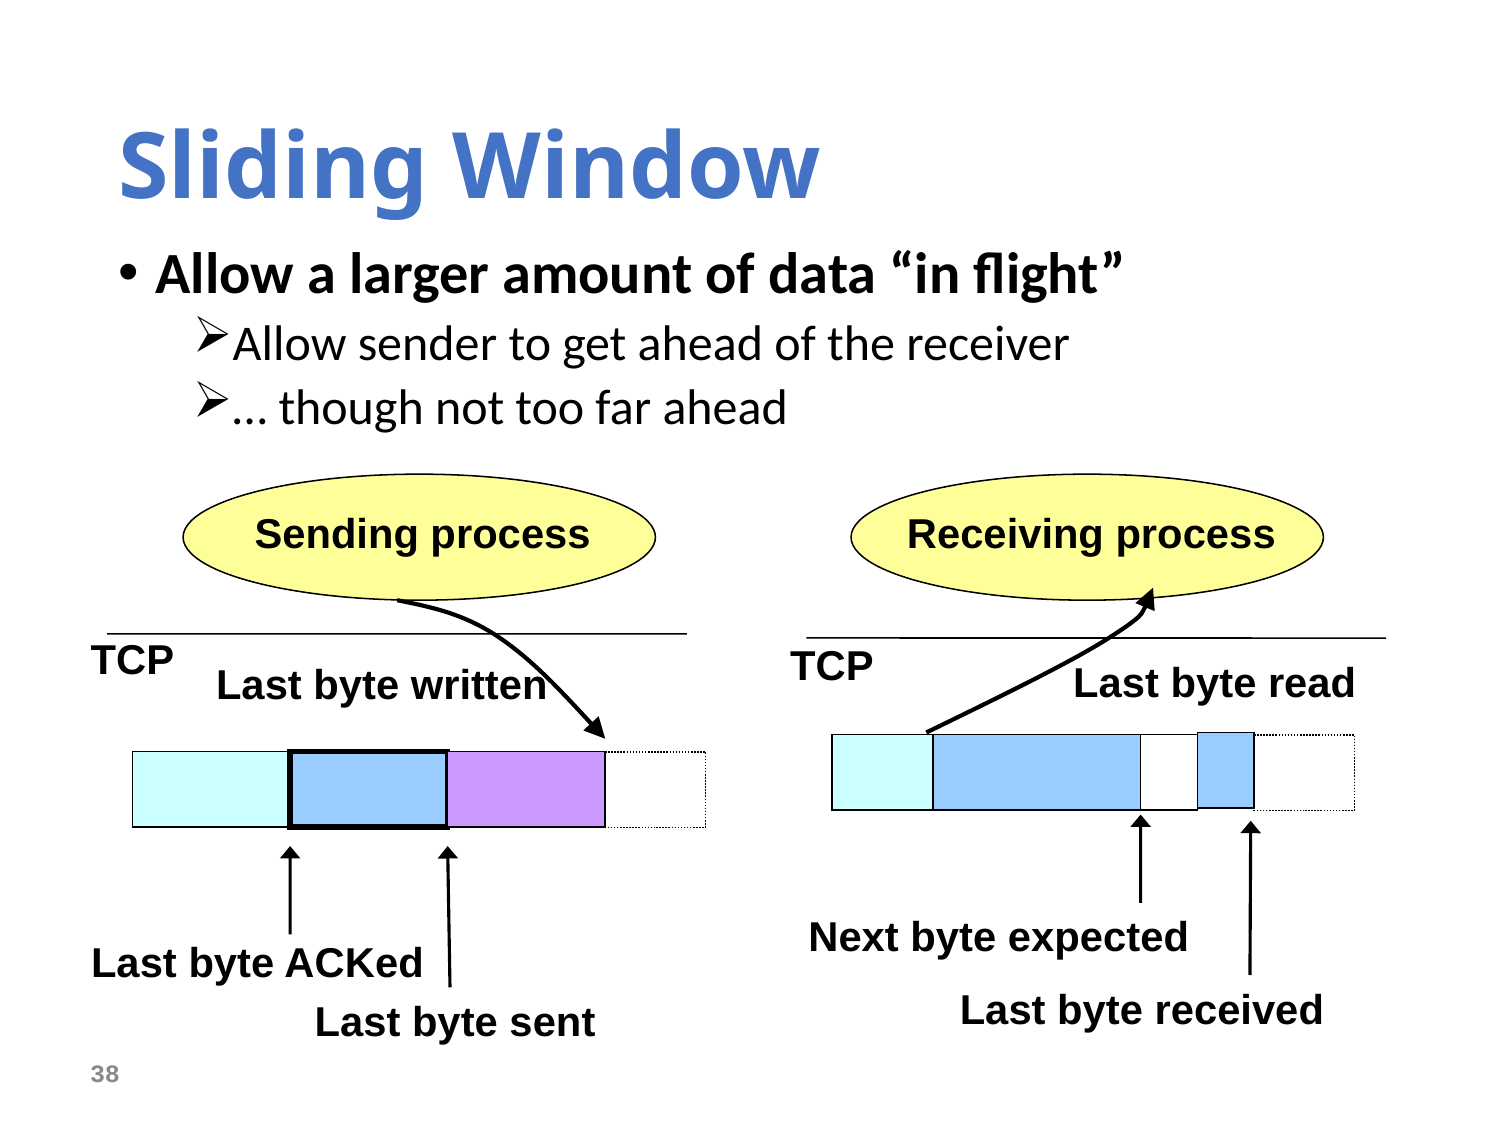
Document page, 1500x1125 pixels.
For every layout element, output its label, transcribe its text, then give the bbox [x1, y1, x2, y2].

text_box [447, 751, 604, 828]
text_box TCP [775, 631, 889, 697]
text_box [437, 846, 459, 987]
text_box Last byte sent [299, 987, 611, 1053]
text_box [604, 751, 706, 828]
text_box [1197, 732, 1255, 809]
text_box [1140, 734, 1198, 811]
text_box [290, 751, 447, 828]
text_box [1240, 820, 1262, 975]
slide_number 38 [75, 1042, 425, 1103]
list Allow a larger amount of data “in flight” Allow sender to get ahead of the receiver … though not too far ahead [103, 236, 1397, 950]
text_box Last byte read [1058, 648, 1372, 714]
text_box [1130, 814, 1151, 902]
text_box [926, 587, 1155, 733]
text_box [932, 734, 1140, 811]
text_box Last byte ACKed [76, 928, 439, 993]
text_box Sending process [239, 499, 606, 565]
text_box Receiving process [892, 499, 1291, 565]
text_box [132, 751, 290, 828]
text_box [183, 474, 656, 601]
text_box Last byte written [201, 650, 563, 716]
text_box [1253, 734, 1355, 811]
text_box [899, 474, 1276, 499]
title Sliding Window [103, 59, 1397, 236]
text_box [851, 501, 1324, 601]
text_box [832, 734, 932, 811]
text_box [279, 846, 301, 928]
text_box [563, 693, 606, 739]
text_box TCP [75, 625, 190, 691]
text_box [397, 600, 517, 650]
text_box Last byte received [945, 975, 1339, 1040]
text_box Next byte expected [793, 902, 1205, 968]
